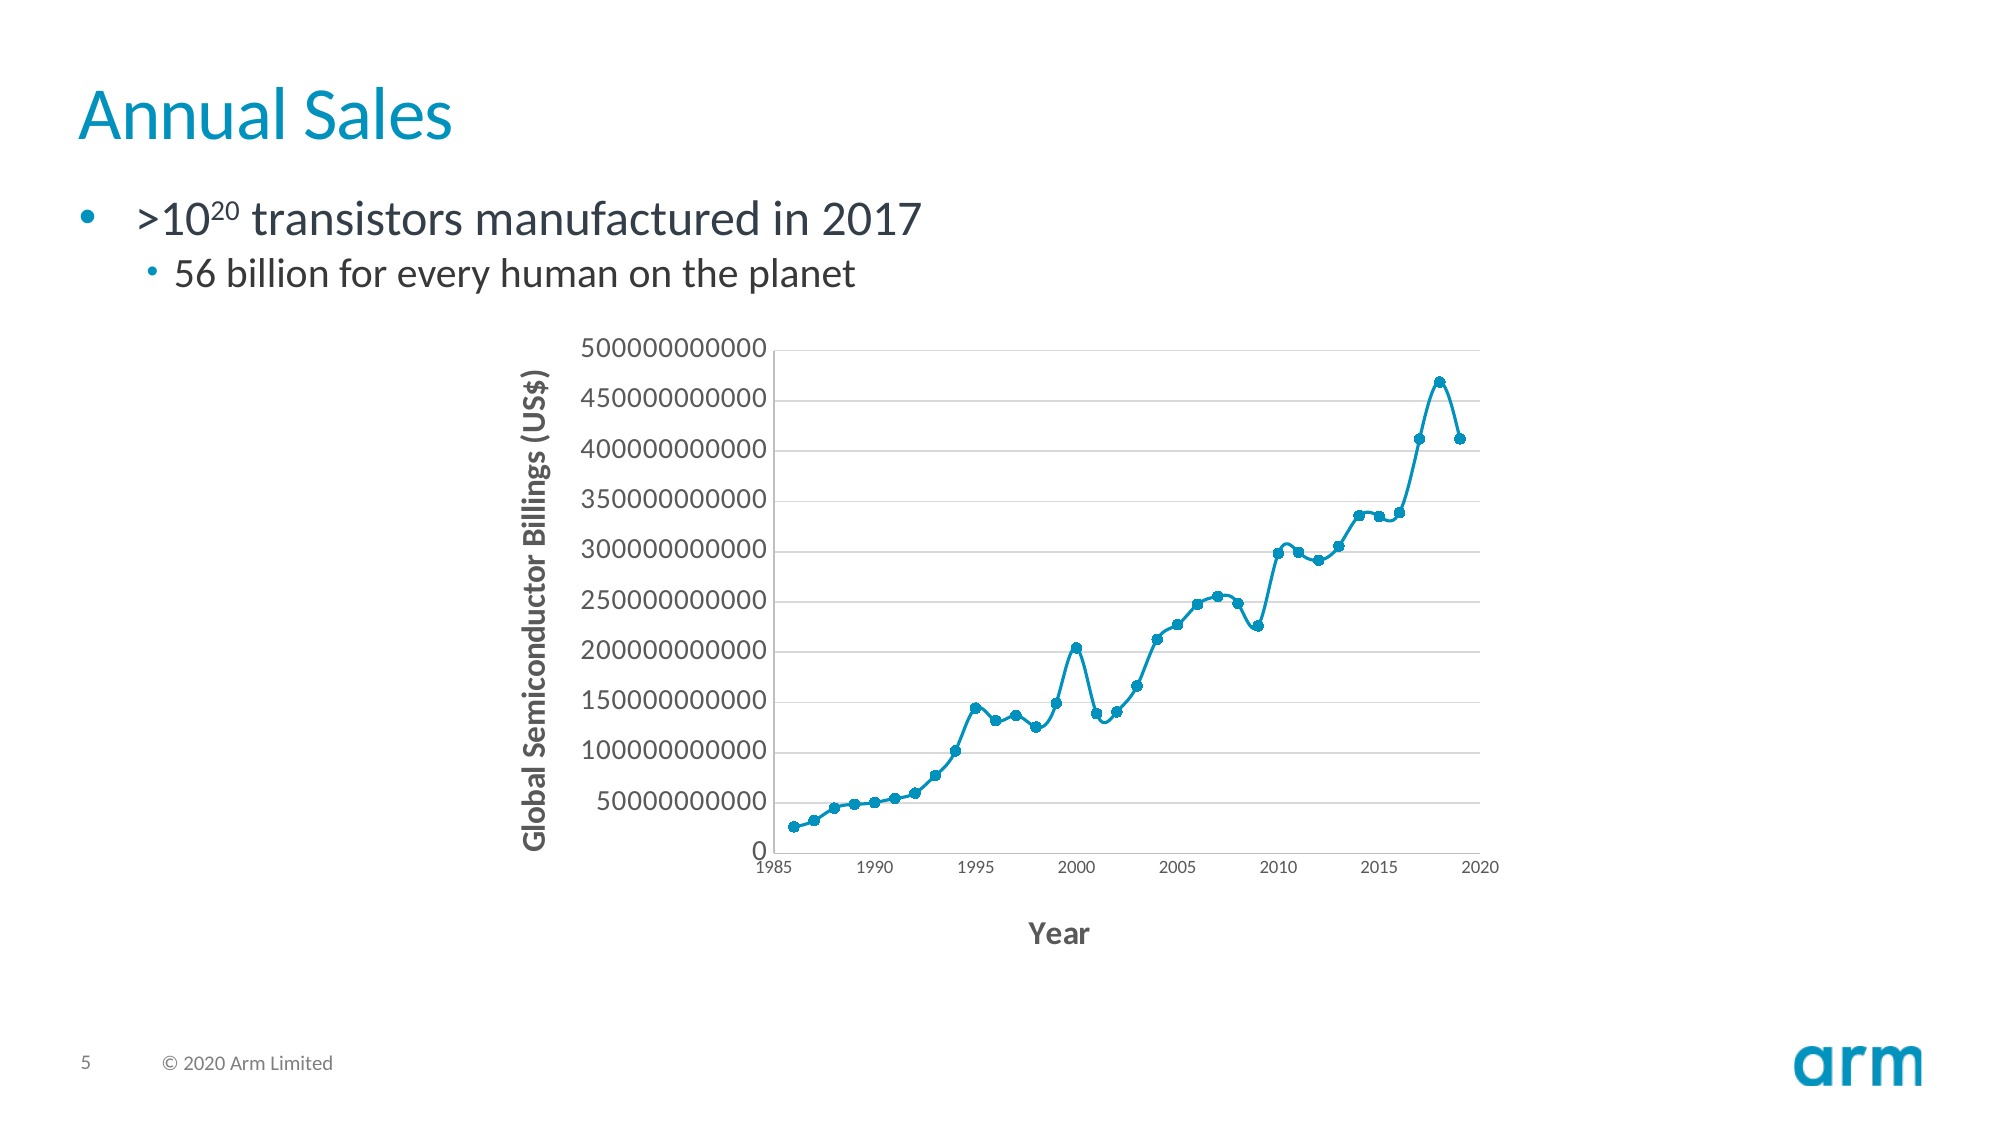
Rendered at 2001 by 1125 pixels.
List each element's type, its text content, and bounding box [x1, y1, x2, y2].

title Annual Sales [78, 78, 1922, 185]
chart [479, 322, 1520, 969]
list >1020 transistors manufactured in 2017 56 billion for every human on the planet [78, 185, 1923, 941]
